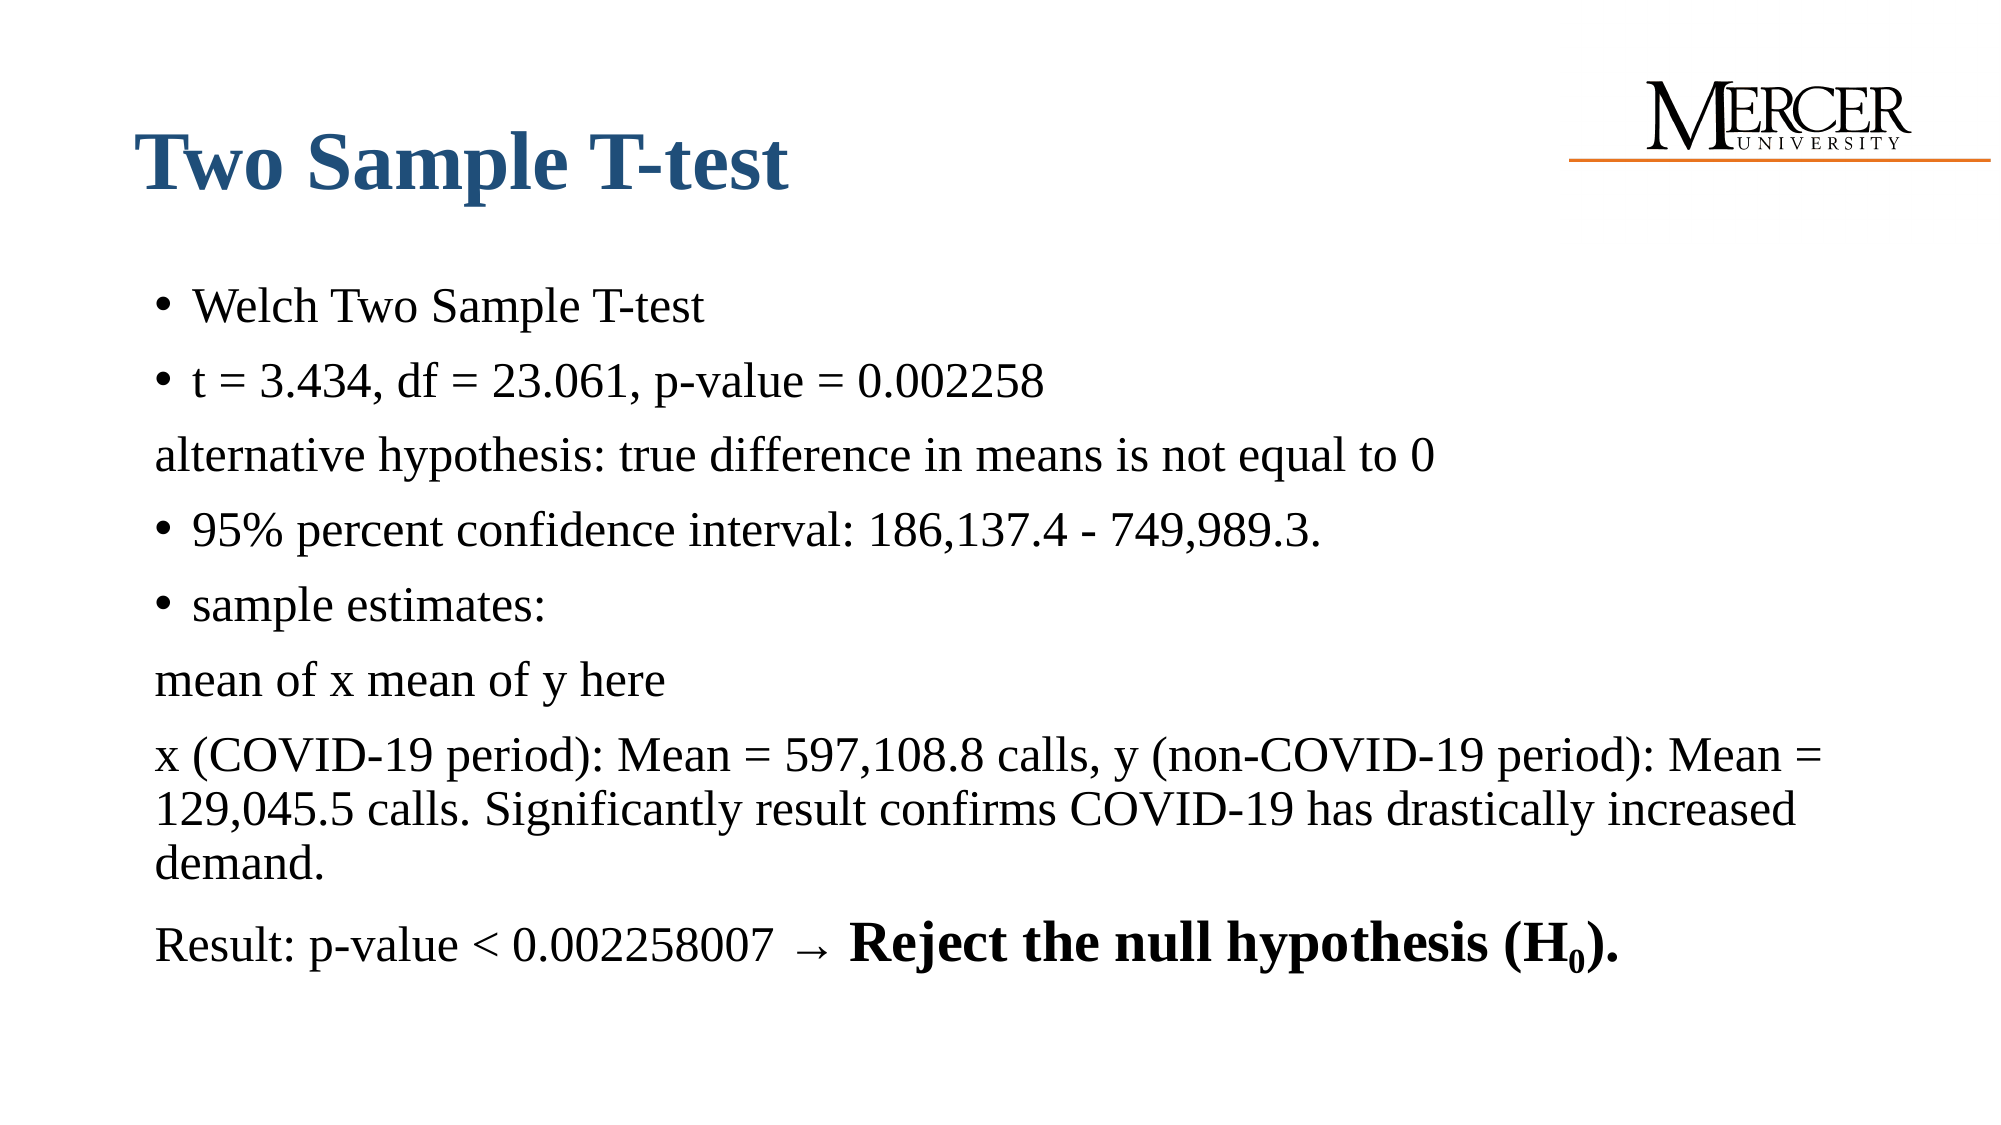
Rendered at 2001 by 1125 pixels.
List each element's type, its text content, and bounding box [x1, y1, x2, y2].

title Two Sample T-test [119, 54, 1845, 272]
picture [1560, 0, 2000, 244]
list Welch Two Sample T-test t = 3.434, df = 23.061, p-value = 0.002258 alternative hypothesis: true difference in means is not equal to 0 95% percent confidence interval: 186,137.4 - 749,989.3. sample estimates: mean of x mean of y here x (COVID-19 period): Mean = 597,108.8 calls, y (non-COVID-19 period): Mean = 129,045.5 calls. Significantly result confirms COVID-19 has drastically increased demand. Result: p-value < 0.002258007 → Reject the null hypothesis (H₀). [139, 271, 1863, 1014]
